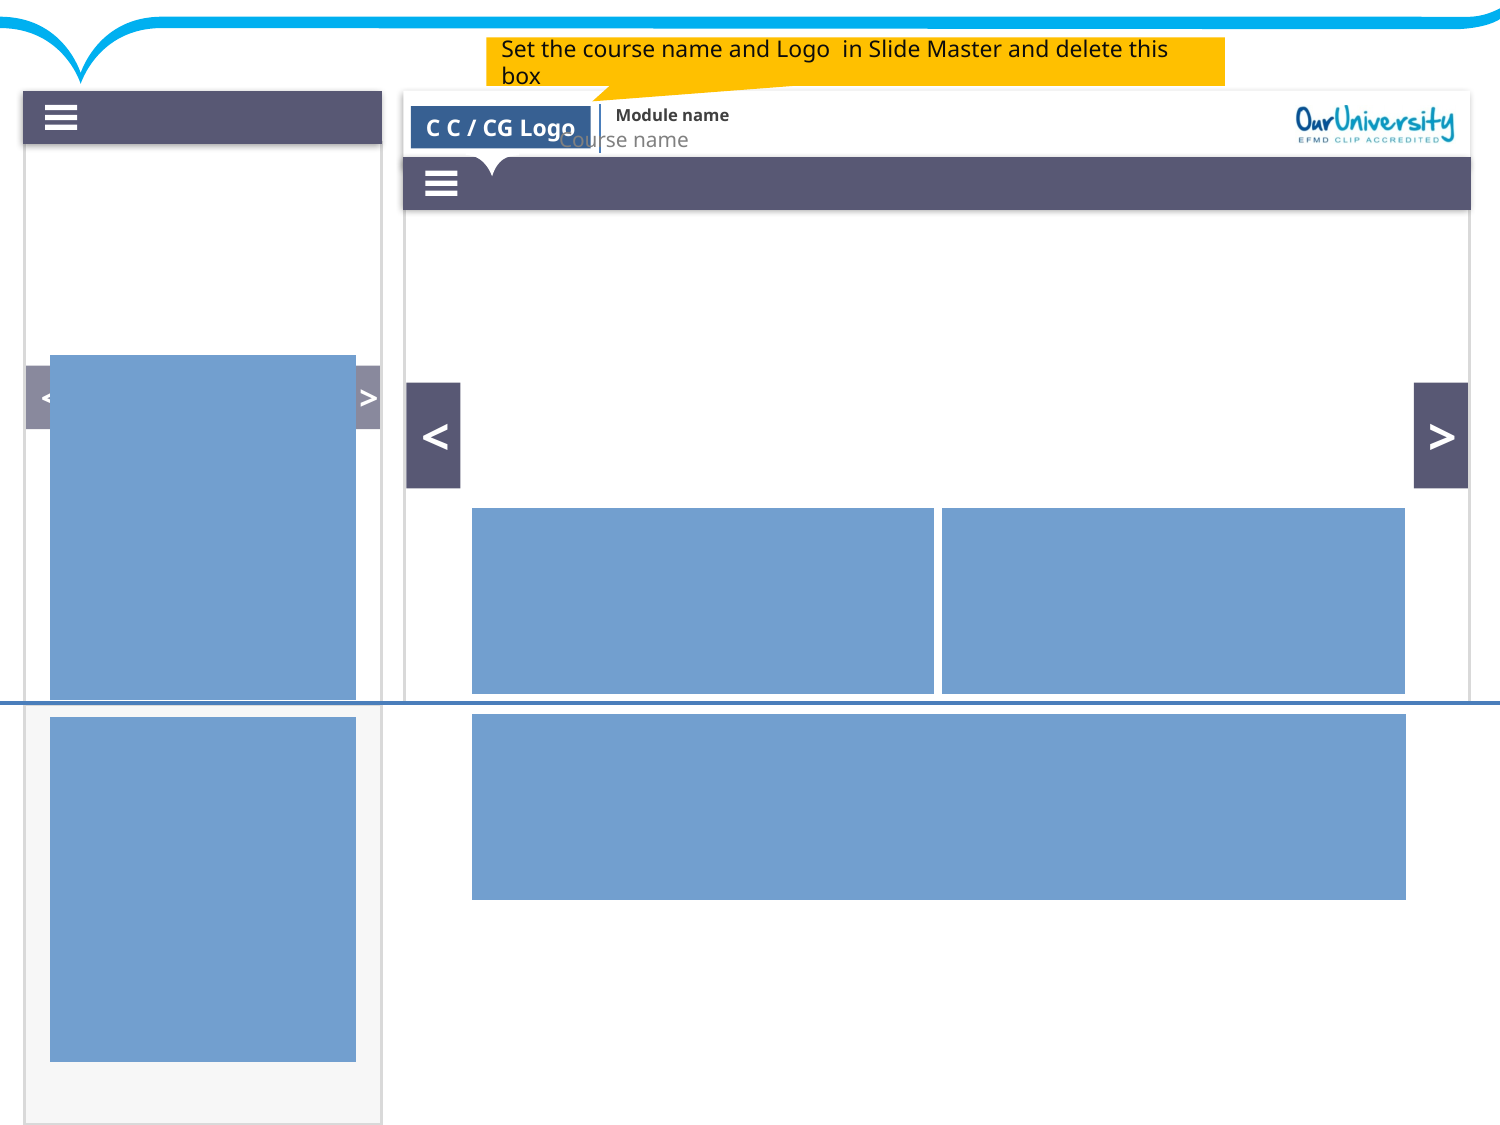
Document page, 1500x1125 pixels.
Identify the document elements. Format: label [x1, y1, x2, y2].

picture [1295, 105, 1456, 144]
